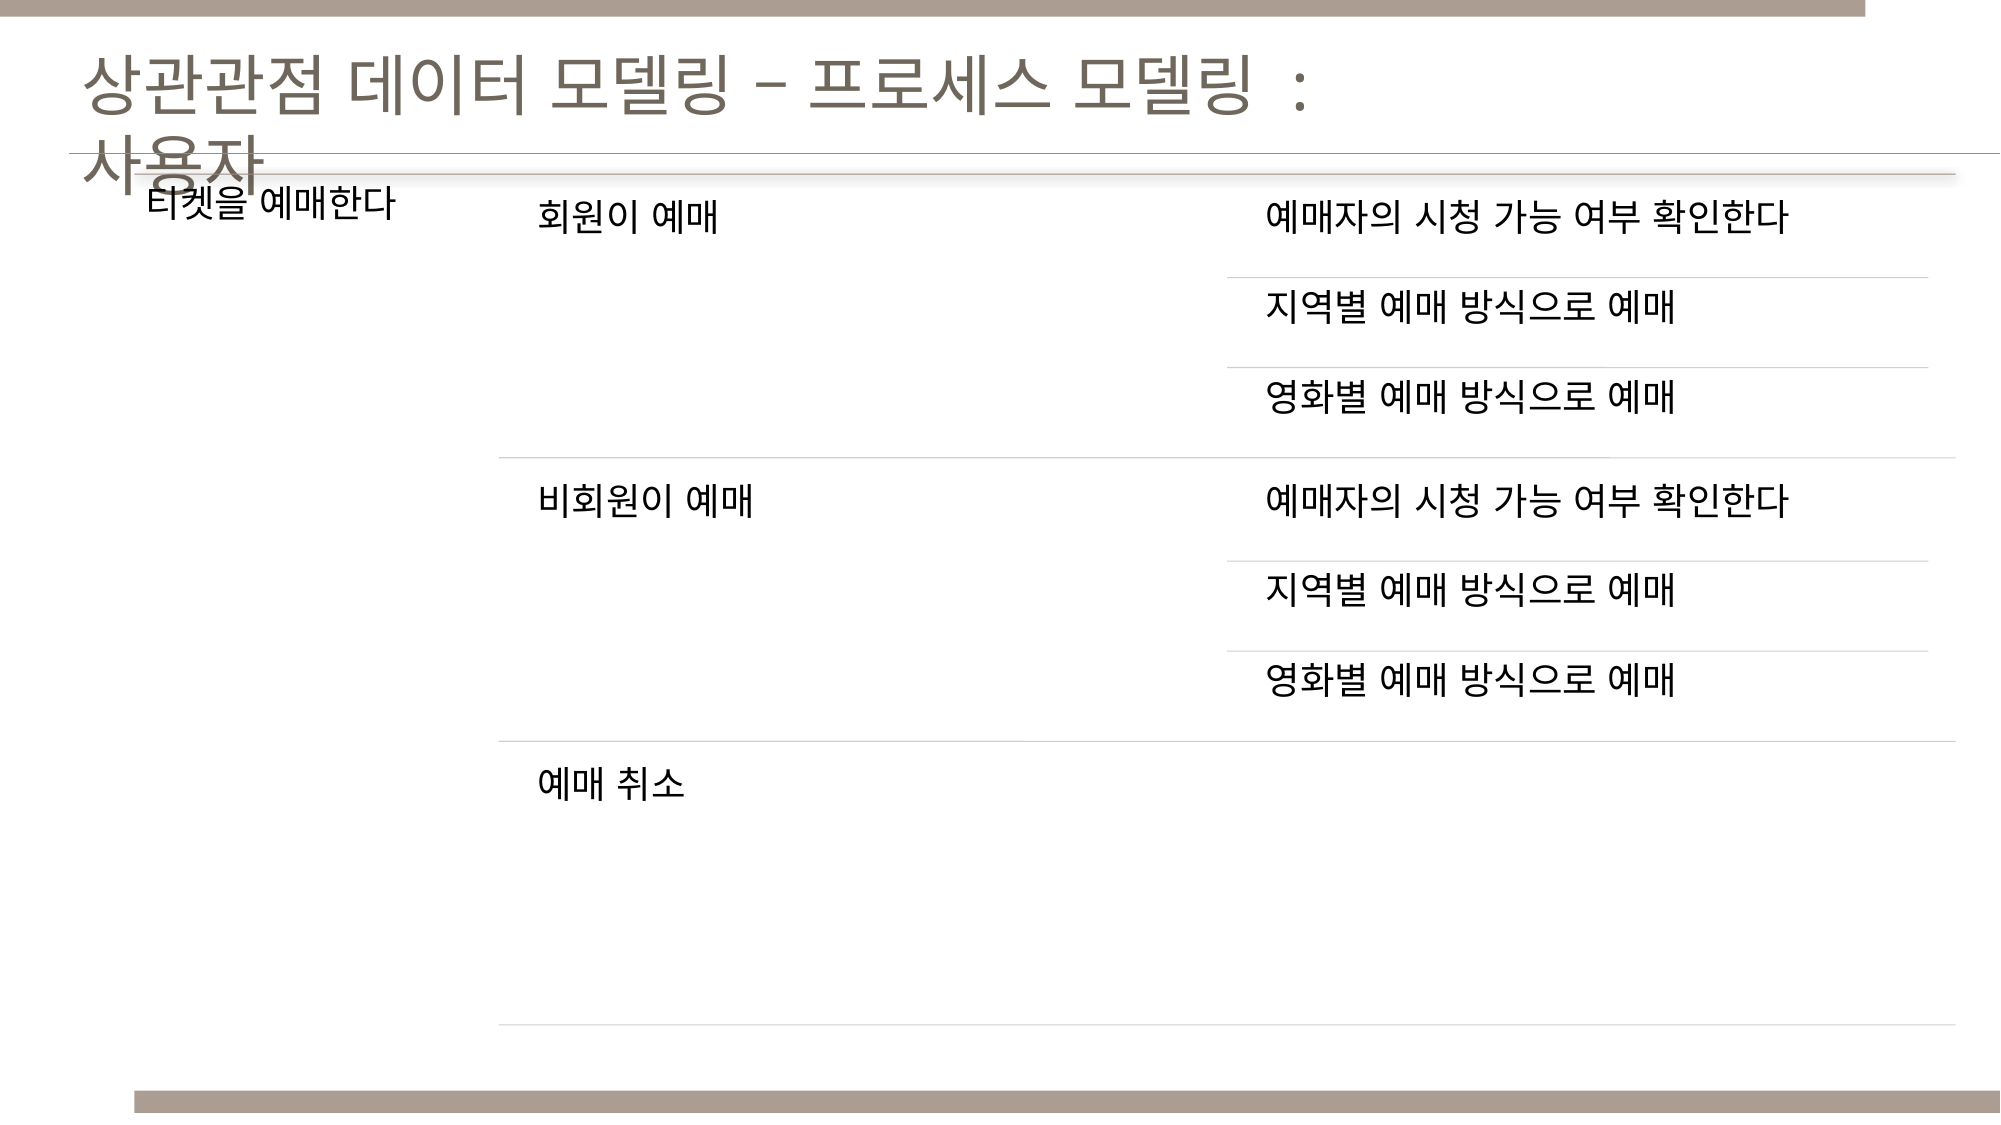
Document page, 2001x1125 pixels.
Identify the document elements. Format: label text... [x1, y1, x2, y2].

text_box [133, 1090, 2000, 1114]
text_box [134, 174, 1956, 1039]
text_box [0, 0, 1866, 18]
text_box 상관관점 데이터 모델링 – 프로세스 모델링 : 사용자 [67, 36, 1430, 212]
